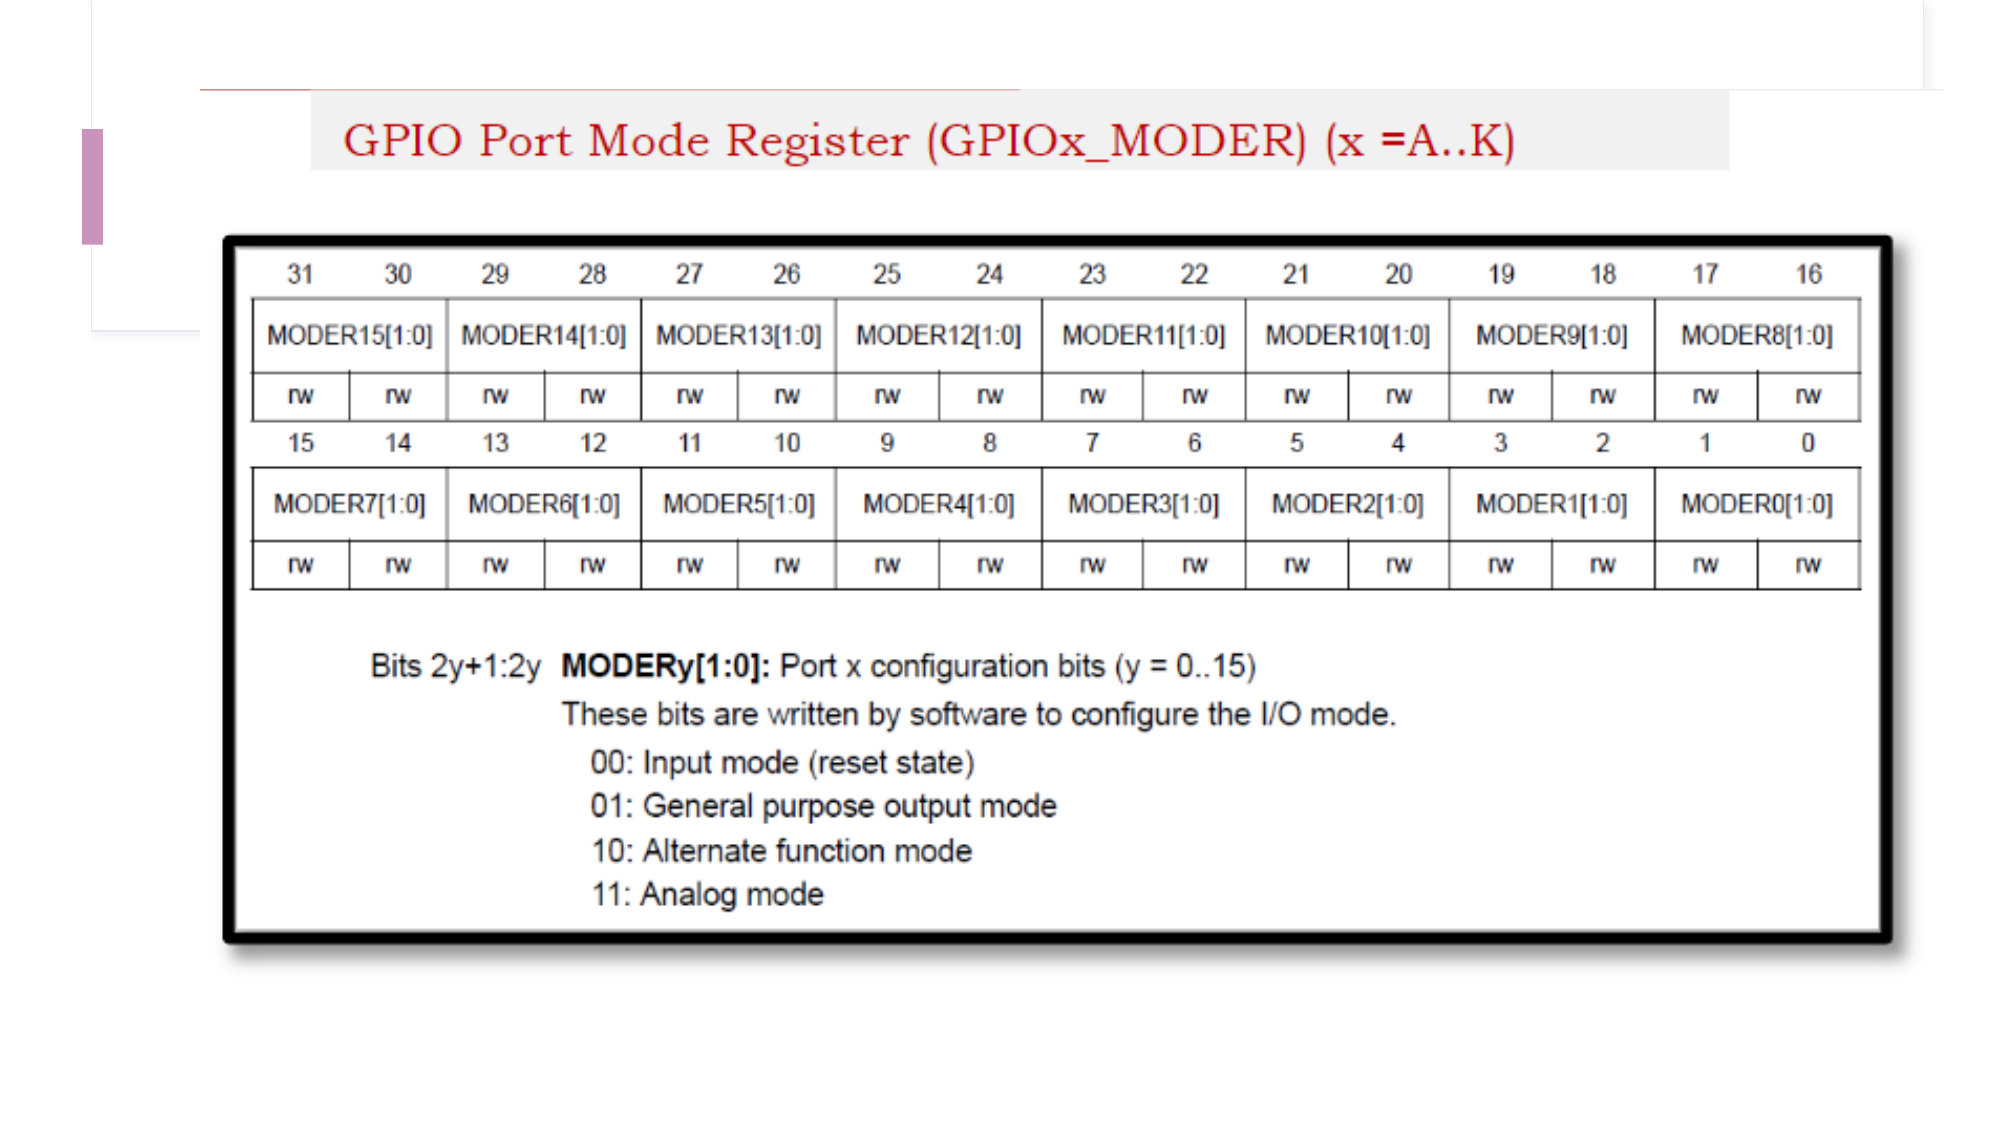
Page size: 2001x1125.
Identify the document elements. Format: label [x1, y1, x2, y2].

picture [200, 89, 1944, 990]
